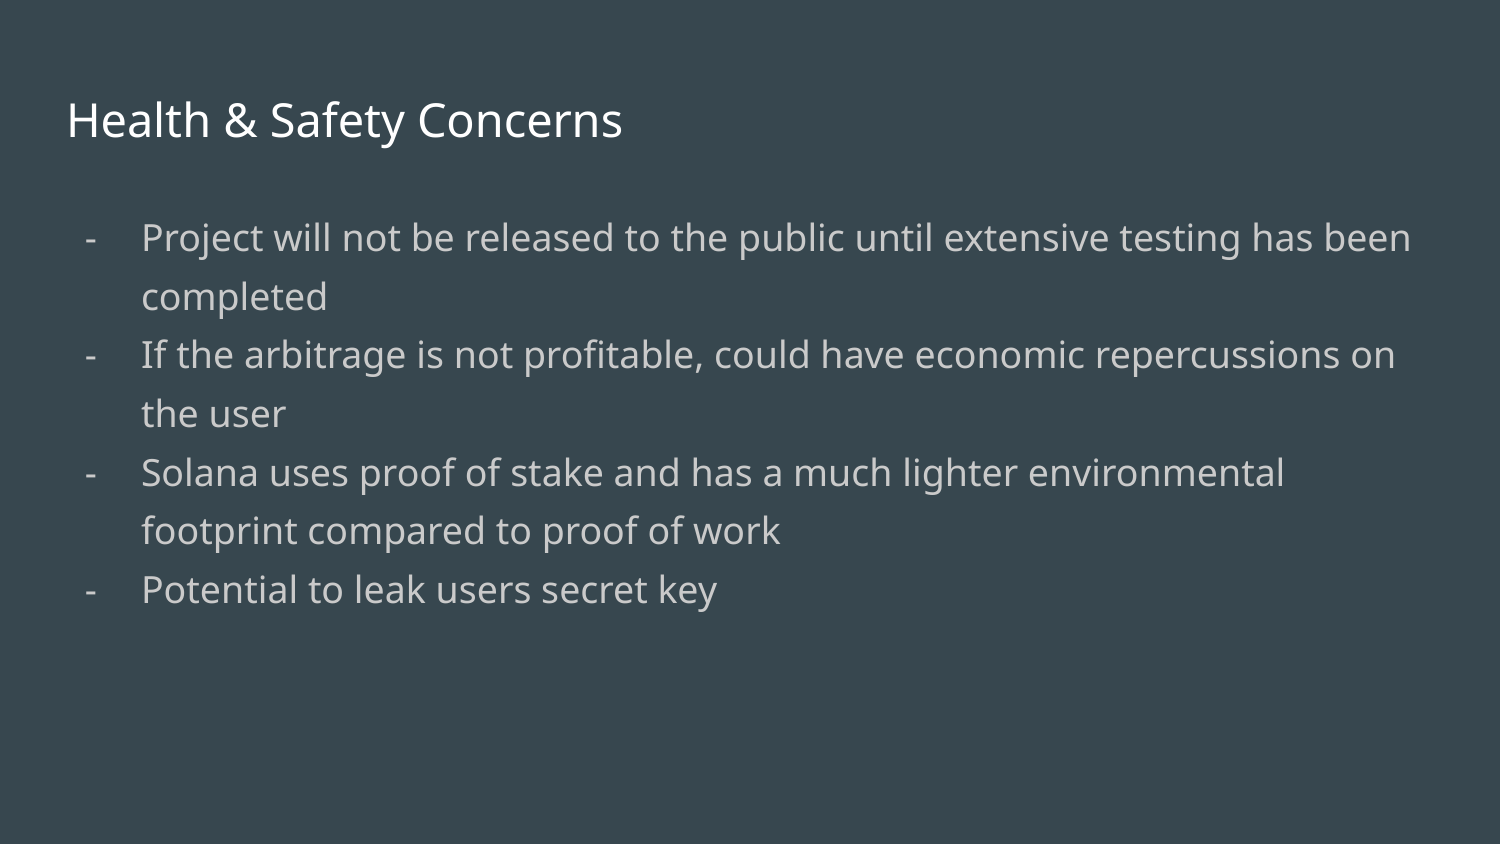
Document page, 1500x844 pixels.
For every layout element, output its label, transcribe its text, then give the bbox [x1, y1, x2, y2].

list Project will not be released to the public until extensive testing has been completed If the arbitrage is not profitable, could have economic repercussions on the user Solana uses proof of stake and has a much lighter environmental footprint compared to proof of work Potential to leak users secret key [51, 189, 1449, 750]
title Health & Safety Concerns [51, 72, 1449, 167]
